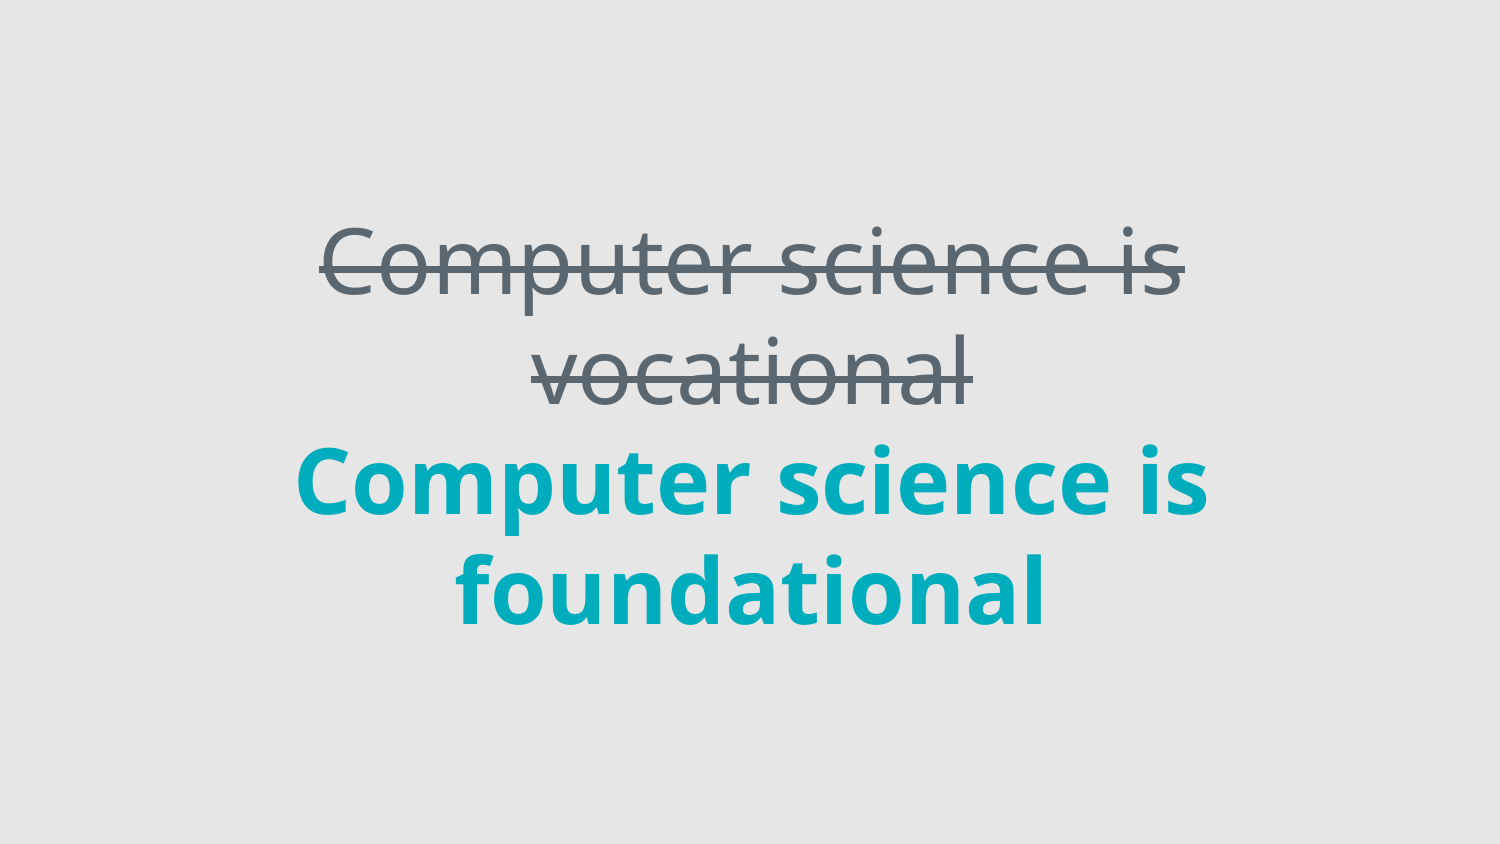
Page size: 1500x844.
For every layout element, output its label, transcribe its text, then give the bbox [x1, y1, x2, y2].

text_box Computer science is vocational Computer science is foundational [77, 195, 1427, 651]
